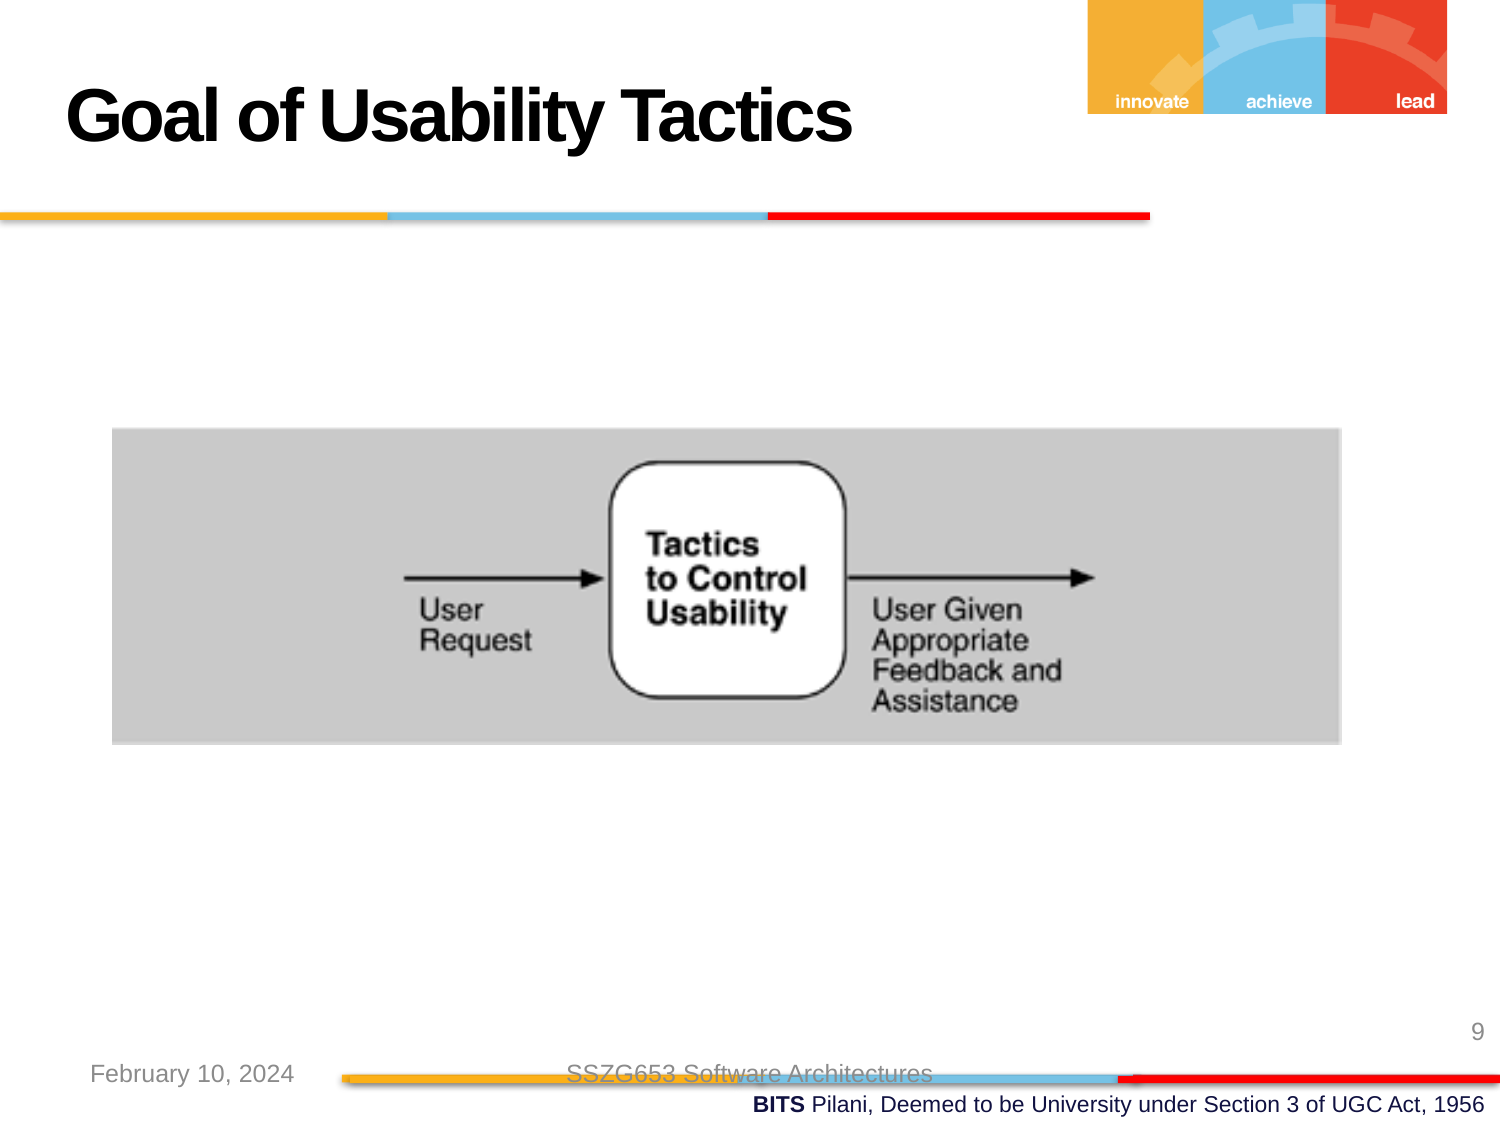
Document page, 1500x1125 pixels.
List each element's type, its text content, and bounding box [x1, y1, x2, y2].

list Goal of Usability Tactics [50, 24, 1088, 213]
picture [1087, 0, 1448, 114]
footer SSZG653 Software Architectures [512, 1042, 988, 1103]
slide_number 9 [1149, 1000, 1500, 1061]
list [112, 426, 1342, 745]
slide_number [75, 1042, 425, 1103]
